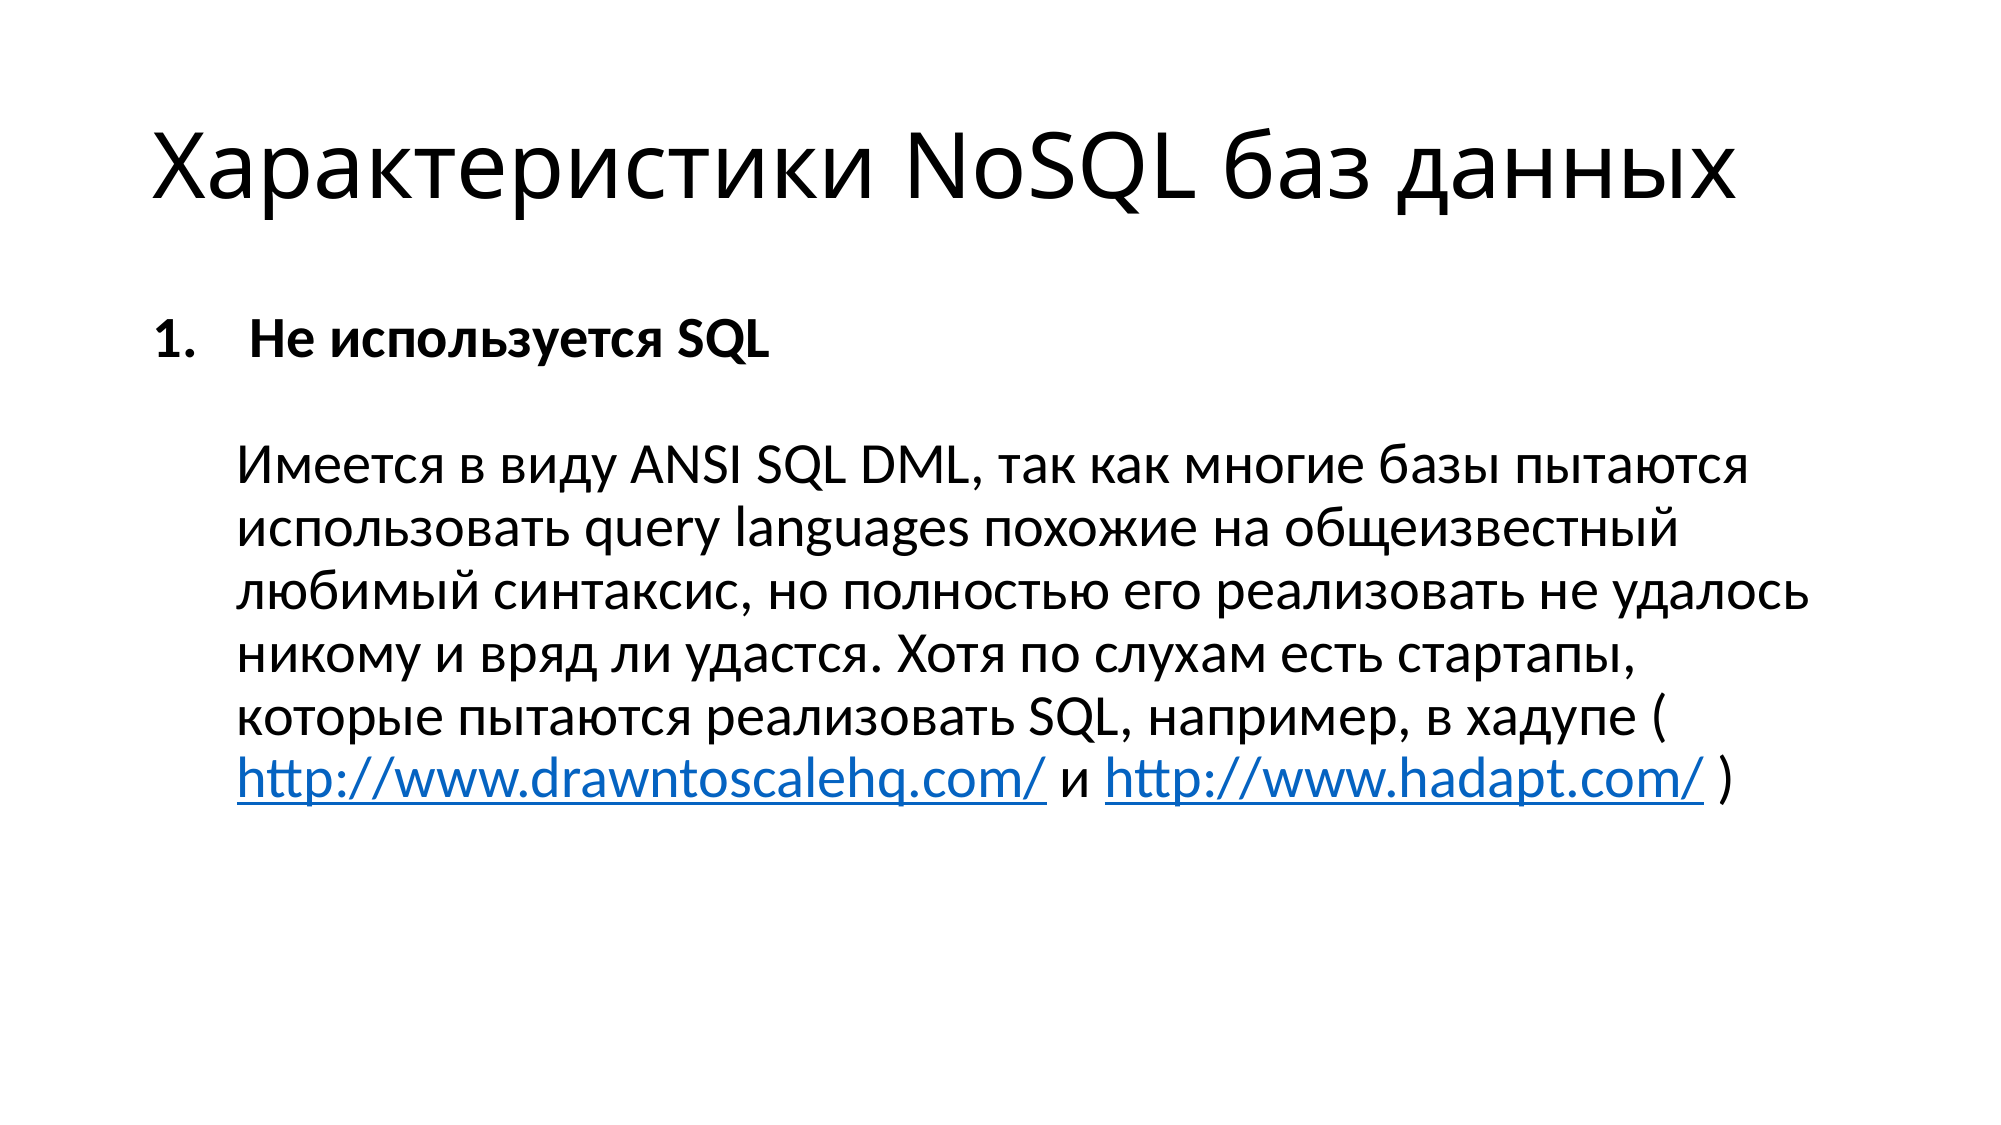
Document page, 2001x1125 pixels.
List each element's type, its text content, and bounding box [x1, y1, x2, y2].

list Не используется SQL Имеется в виду ANSI SQL DML, так как многие базы пытаются использовать query languages похожие на общеизвестный любимый синтаксис, но полностью его реализовать не удалось никому и вряд ли удастся. Хотя по слухам есть стартапы, которые пытаются реализовать SQL, например, в хадупе (http://www.drawntoscalehq.com/ и http://www.hadapt.com/ ) [137, 299, 1863, 1014]
title Характеристики NoSQL баз данных [137, 59, 1863, 278]
